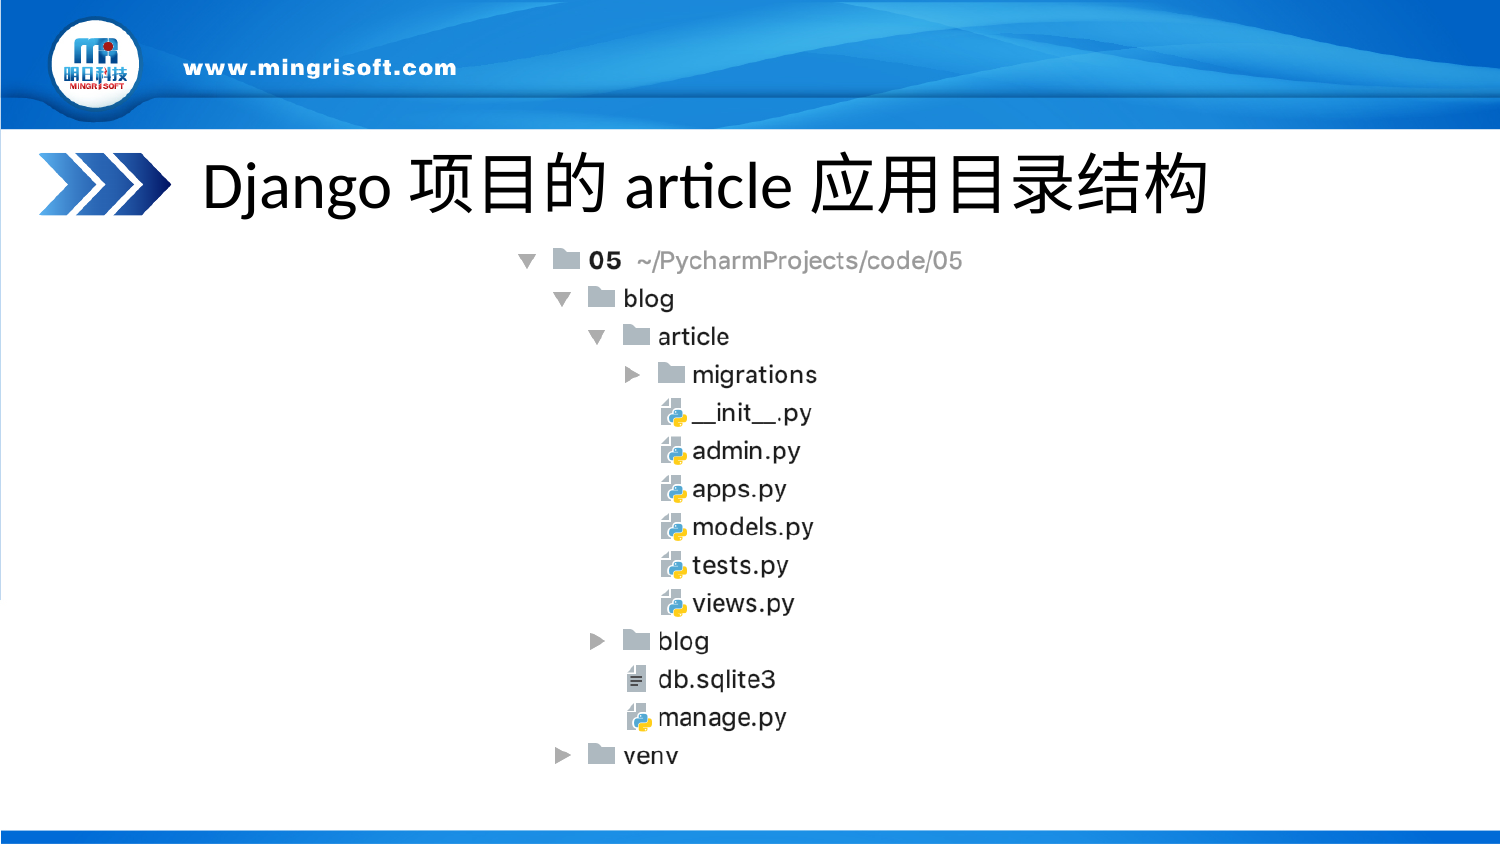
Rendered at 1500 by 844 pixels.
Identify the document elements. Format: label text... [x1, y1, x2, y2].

text_box Django项目的article应用目录结构 [187, 134, 1275, 235]
picture [0, 0, 1500, 844]
